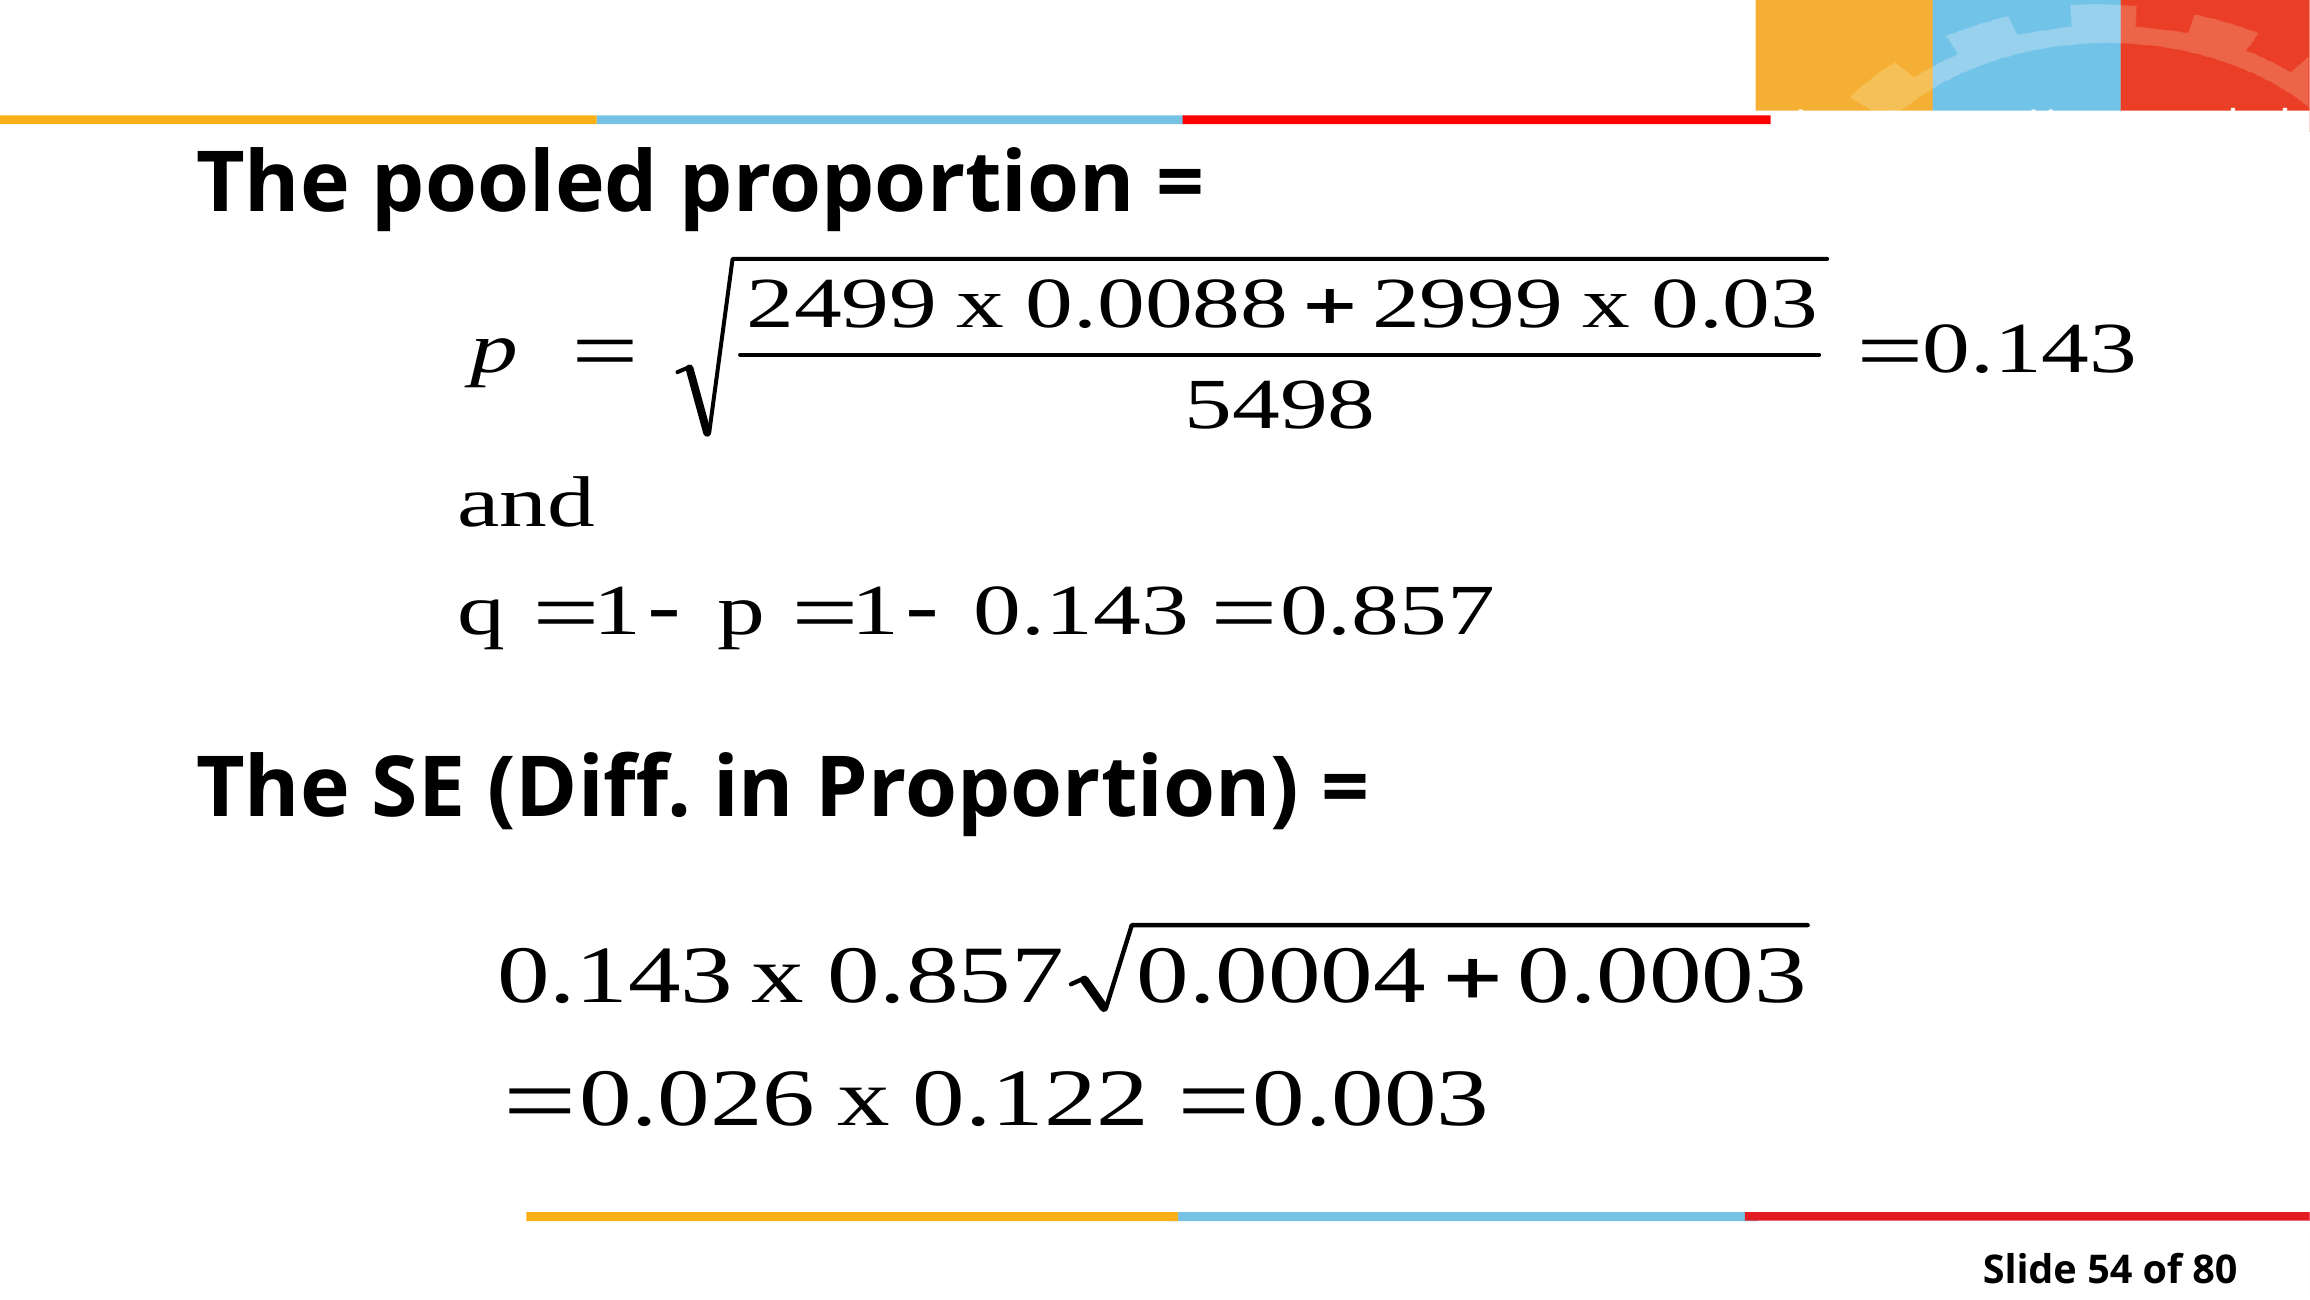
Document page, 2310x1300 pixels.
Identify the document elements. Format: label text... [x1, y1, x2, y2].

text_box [482, 909, 1833, 1141]
picture [1755, 0, 2310, 110]
text_box The pooled proportion = The SE (Diff. in Proportion) = [175, 116, 2250, 1147]
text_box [444, 245, 2173, 665]
